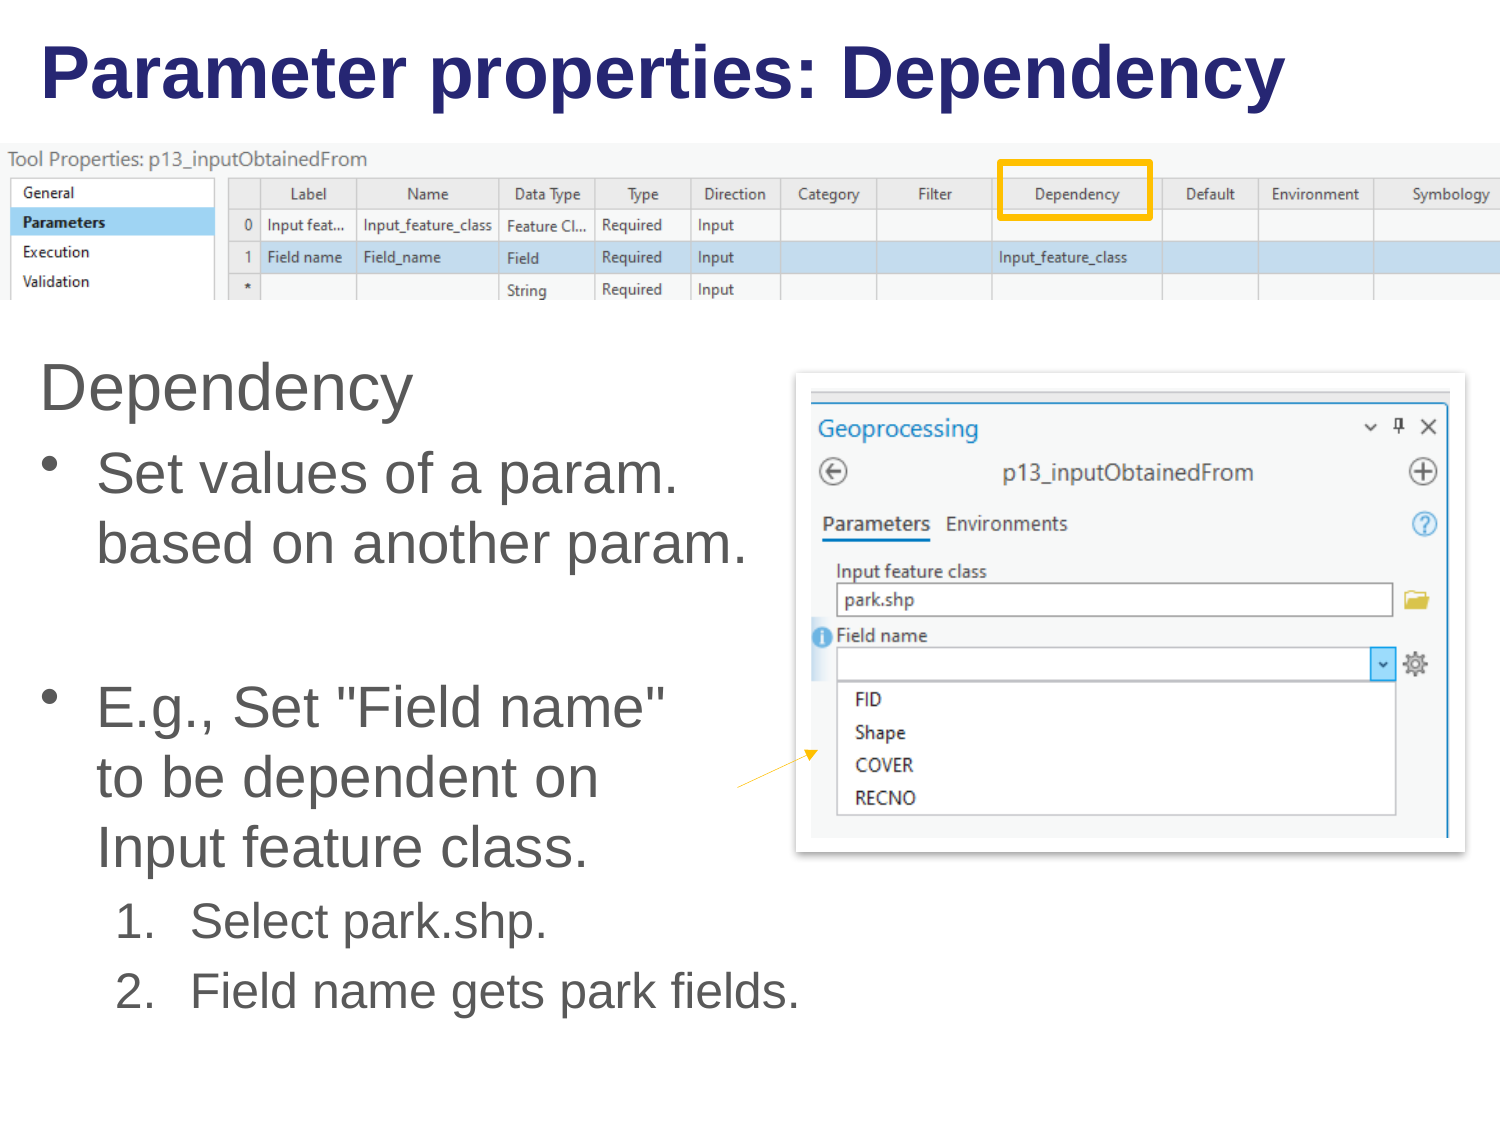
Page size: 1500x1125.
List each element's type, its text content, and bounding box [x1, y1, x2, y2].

title Parameter properties: Dependency [25, 31, 1338, 107]
text_box Dependency Set values of a param. based on another param. E.g., Set "Field name" to be dependent on Input feature class. Select park.shp. Field name gets park fields. [24, 309, 1450, 1038]
picture [810, 387, 1451, 838]
picture [0, 143, 1500, 301]
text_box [737, 749, 819, 788]
